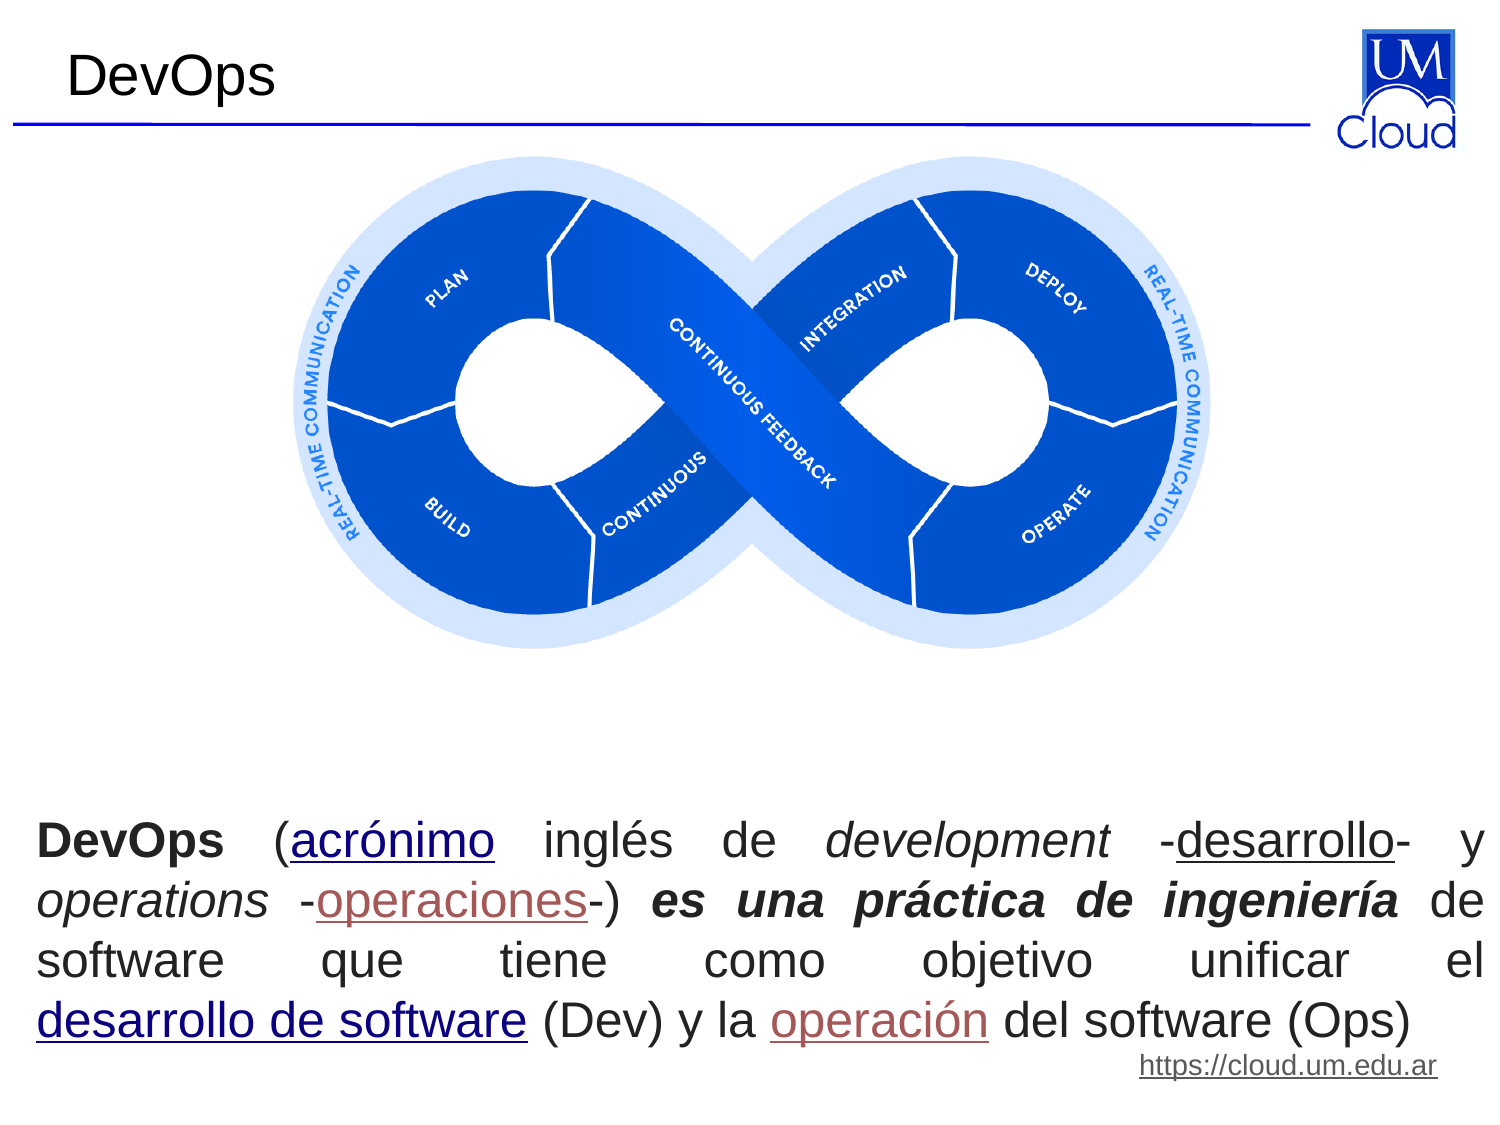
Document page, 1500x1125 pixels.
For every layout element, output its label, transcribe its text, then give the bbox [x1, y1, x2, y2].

picture [262, 124, 1241, 679]
title DevOps [51, 22, 1449, 148]
picture [1327, 25, 1470, 152]
text_box DevOps (acrónimo inglés de development -desarrollo- y operations -operaciones-) es una práctica de ingeniería de software que tiene como objetivo unificar el desarrollo de software (Dev) y la operación del software (Ops) [21, 780, 1500, 1075]
